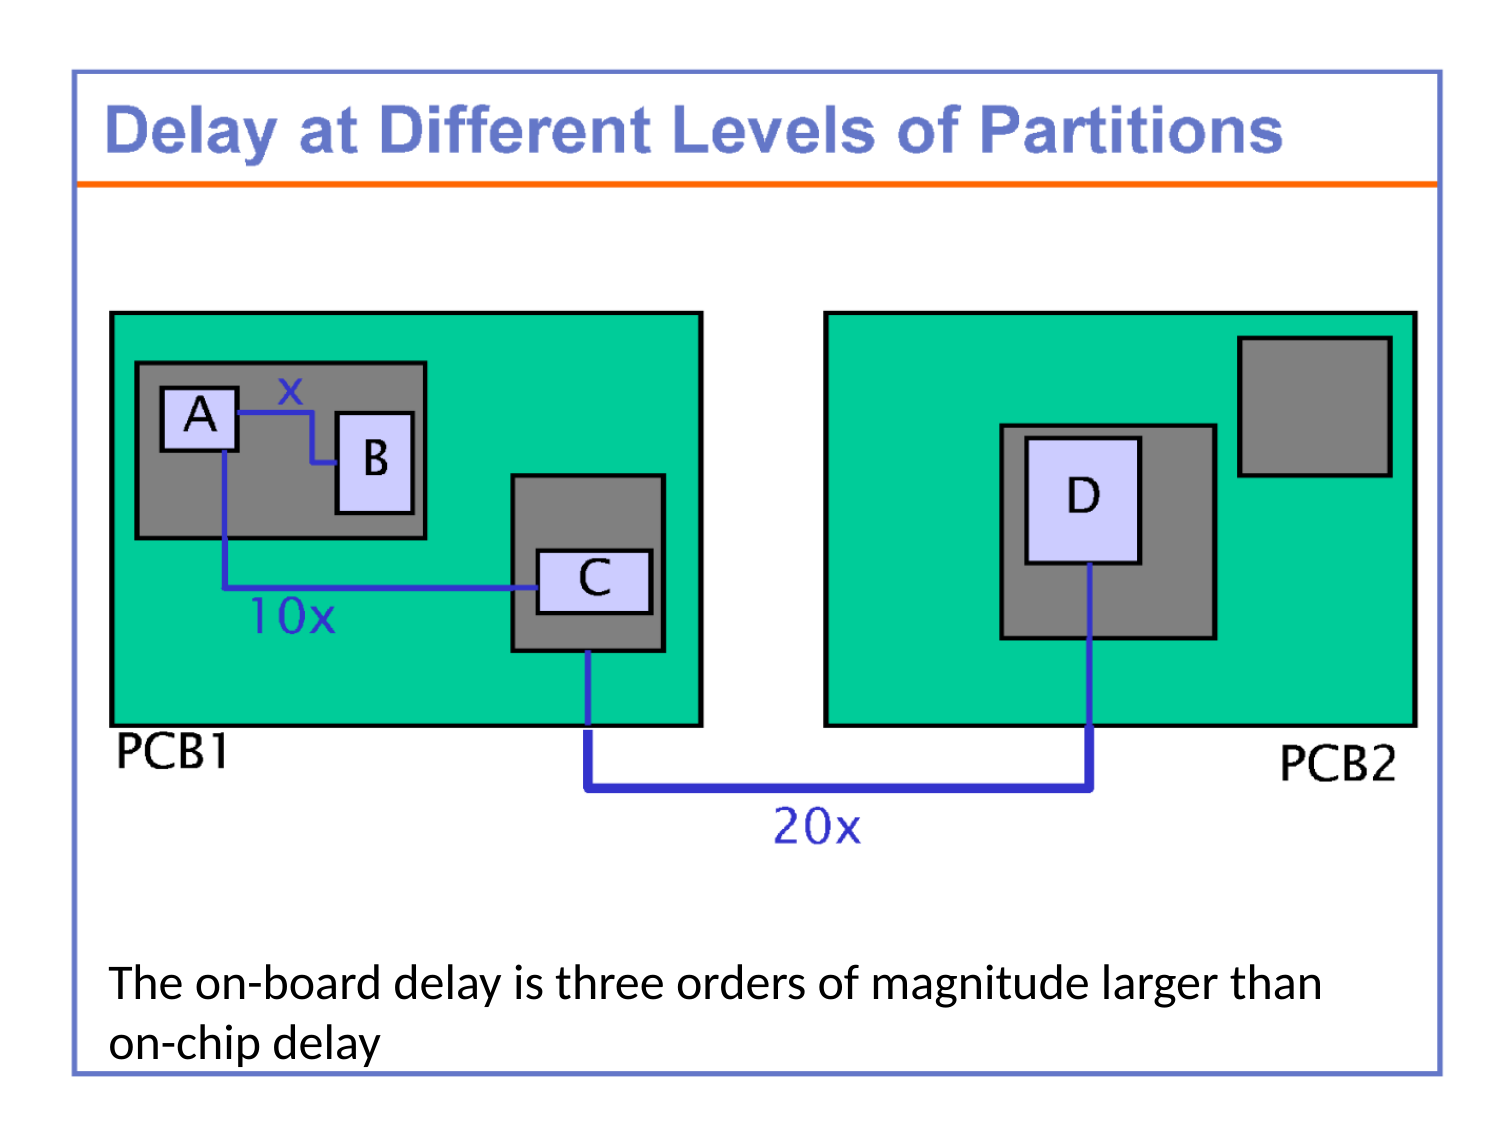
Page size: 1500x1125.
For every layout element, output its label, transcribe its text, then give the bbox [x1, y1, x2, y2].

text_box The on-board delay is three orders of magnitude larger than on-chip delay [93, 941, 218, 1077]
picture [50, 0, 1452, 1125]
text_box The on-board delay is three orders of magnitude larger than on-chip delay [1280, 941, 1383, 1077]
